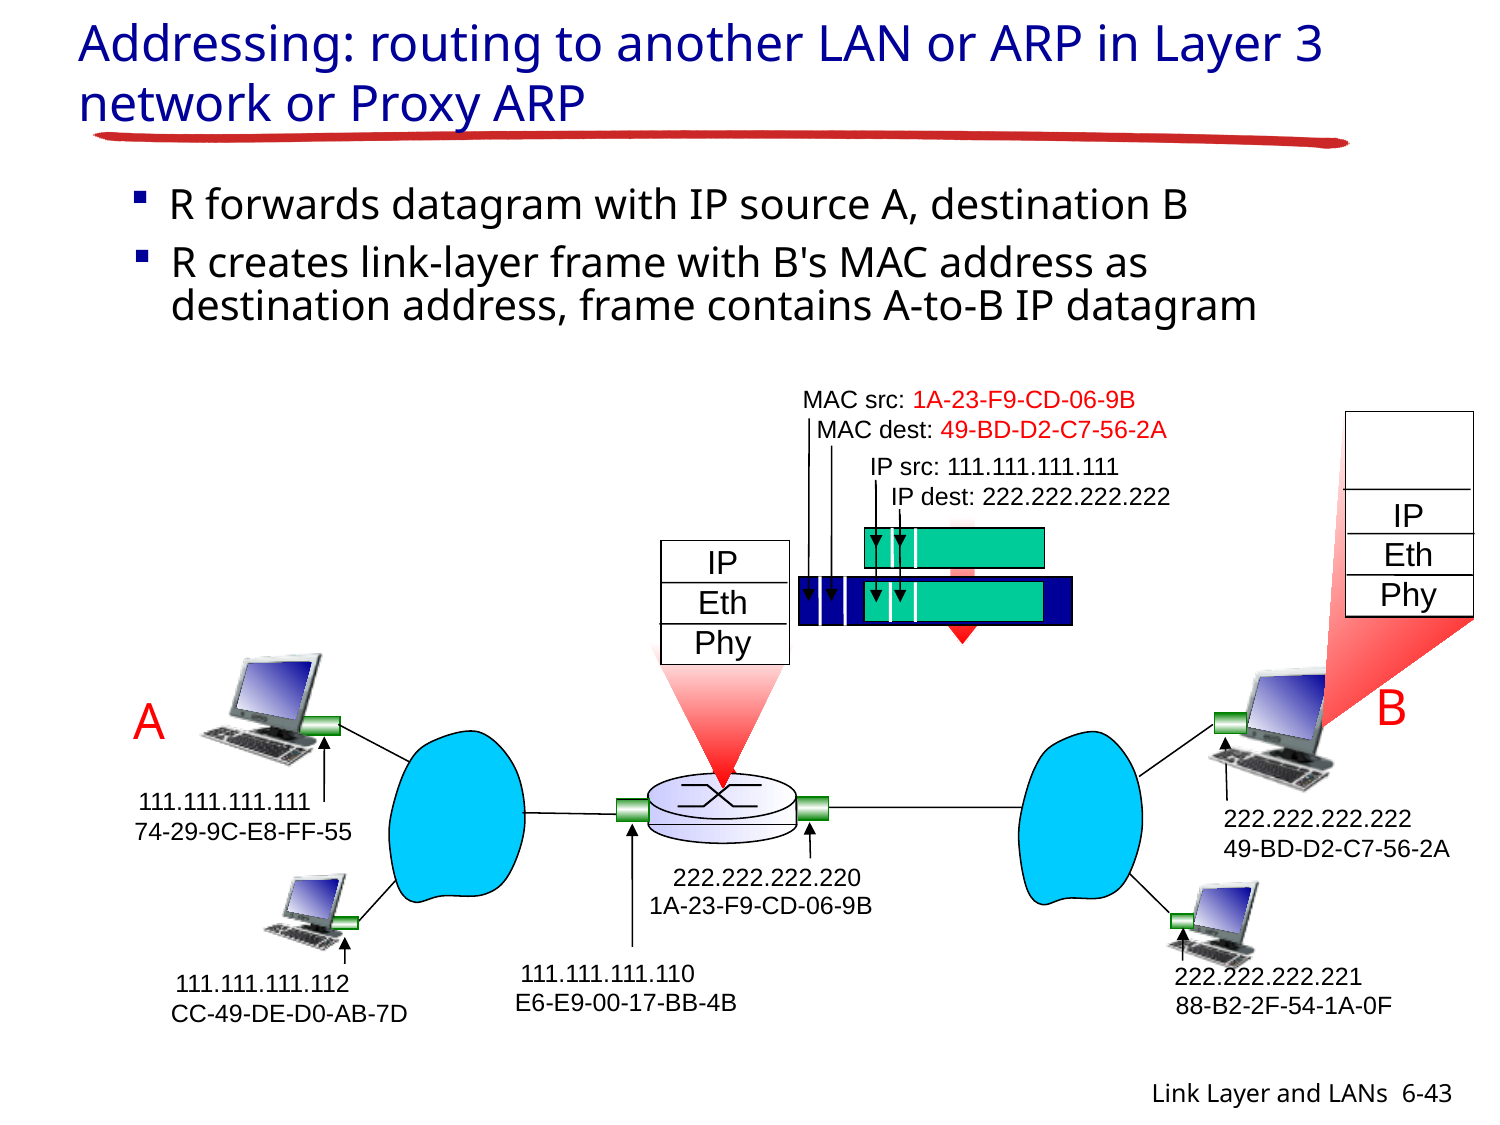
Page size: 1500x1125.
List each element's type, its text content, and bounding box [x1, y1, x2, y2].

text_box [785, 375, 1185, 626]
slide_number 6-43 [1387, 1069, 1478, 1115]
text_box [1322, 406, 1475, 728]
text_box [648, 453, 796, 789]
text_box [953, 635, 972, 646]
text_box R forwards datagram with IP source A, destination B [115, 177, 1391, 269]
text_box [116, 649, 1466, 1036]
footer Link Layer and LANs [1045, 1069, 1404, 1110]
picture [88, 124, 1364, 154]
text_box R creates link-layer frame with B's MAC address as destination address, frame contains A-to-B IP datagram [117, 236, 1393, 355]
title Addressing: routing to another LAN or ARP in Layer 3 network or Proxy ARP [63, 39, 1442, 165]
